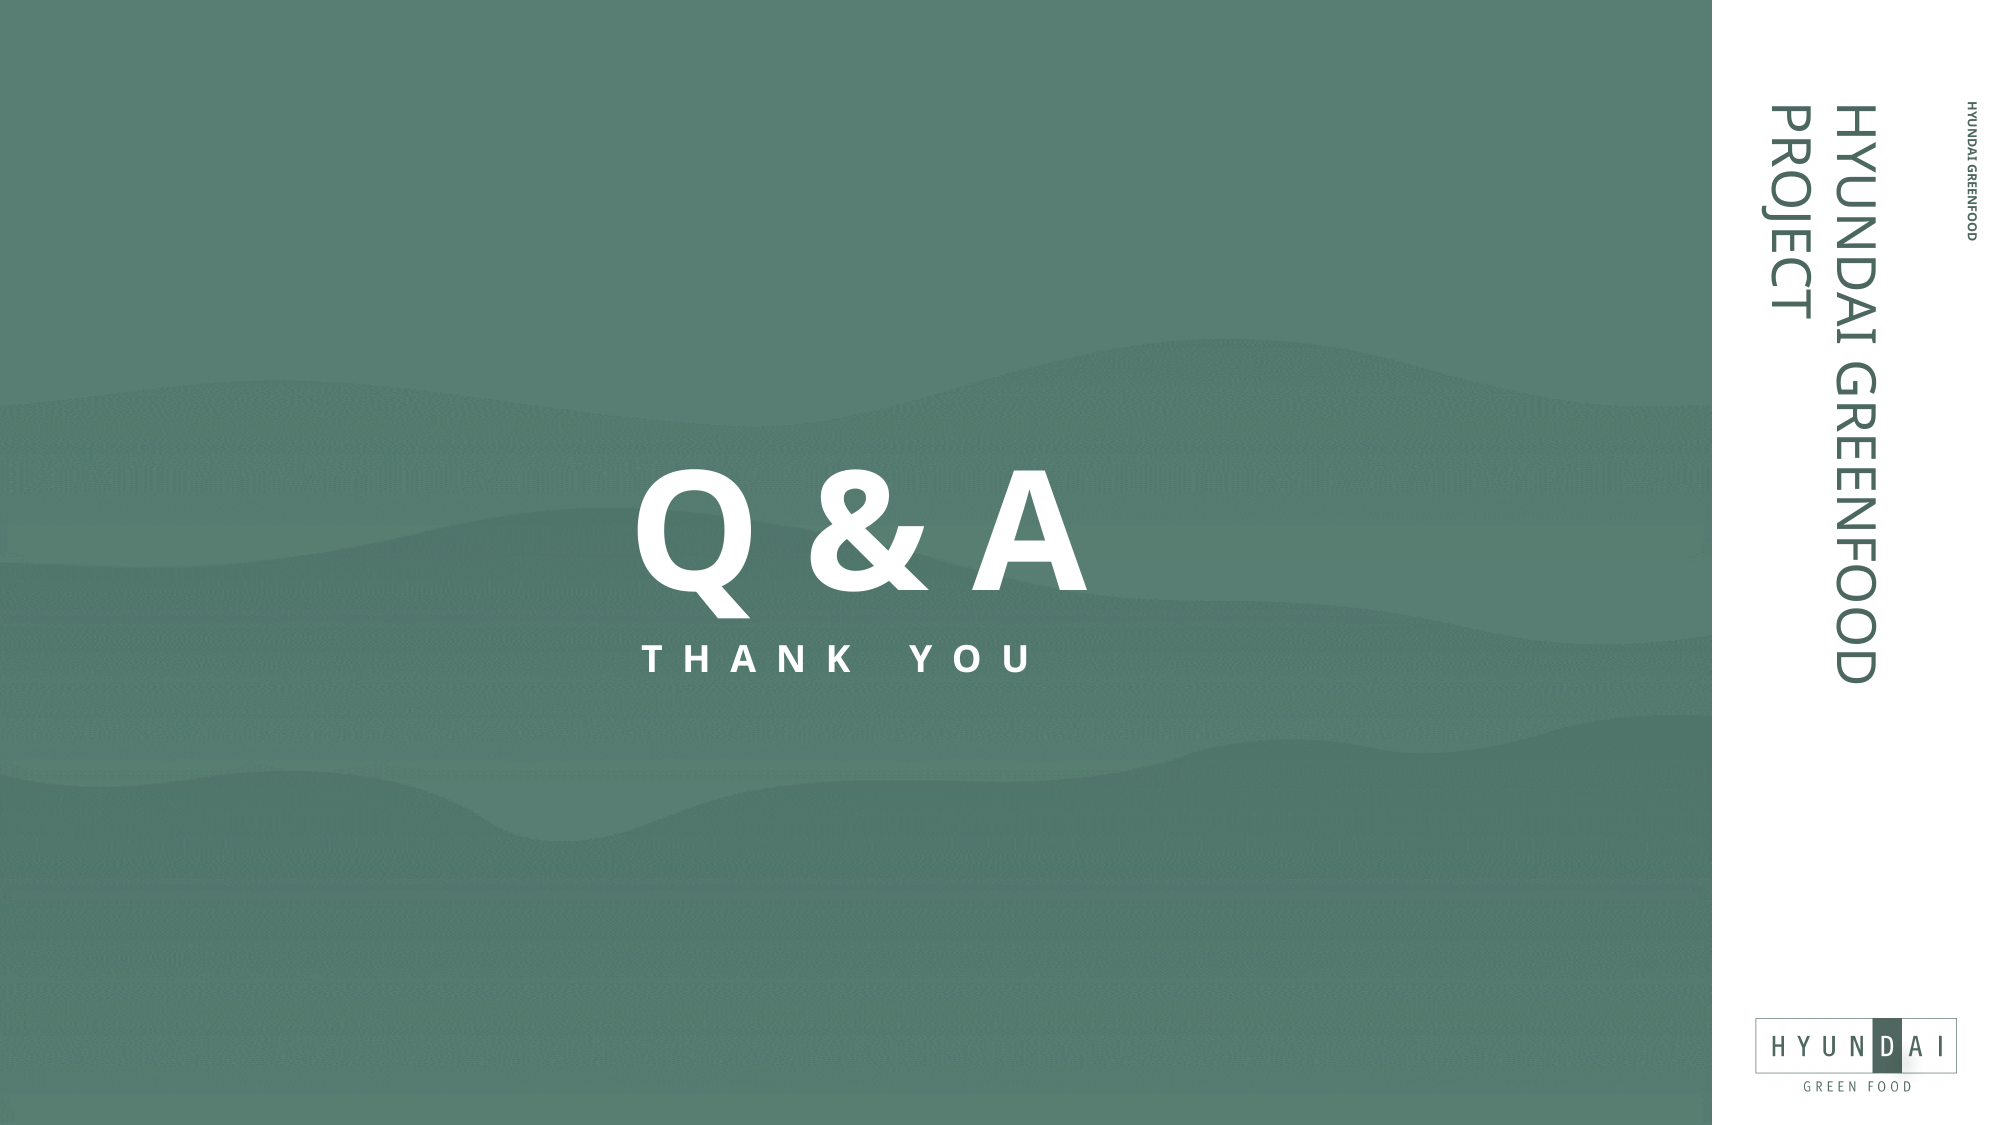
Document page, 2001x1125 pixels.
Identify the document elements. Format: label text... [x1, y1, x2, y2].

picture [1753, 1016, 1959, 1097]
picture [0, 0, 1712, 1125]
text_box HYUNDAI GREENFOOD [1957, 86, 1988, 528]
text_box HYUNDAI GREENFOOD PROJECT [1753, 86, 1899, 718]
text_box [1712, 0, 2000, 1125]
